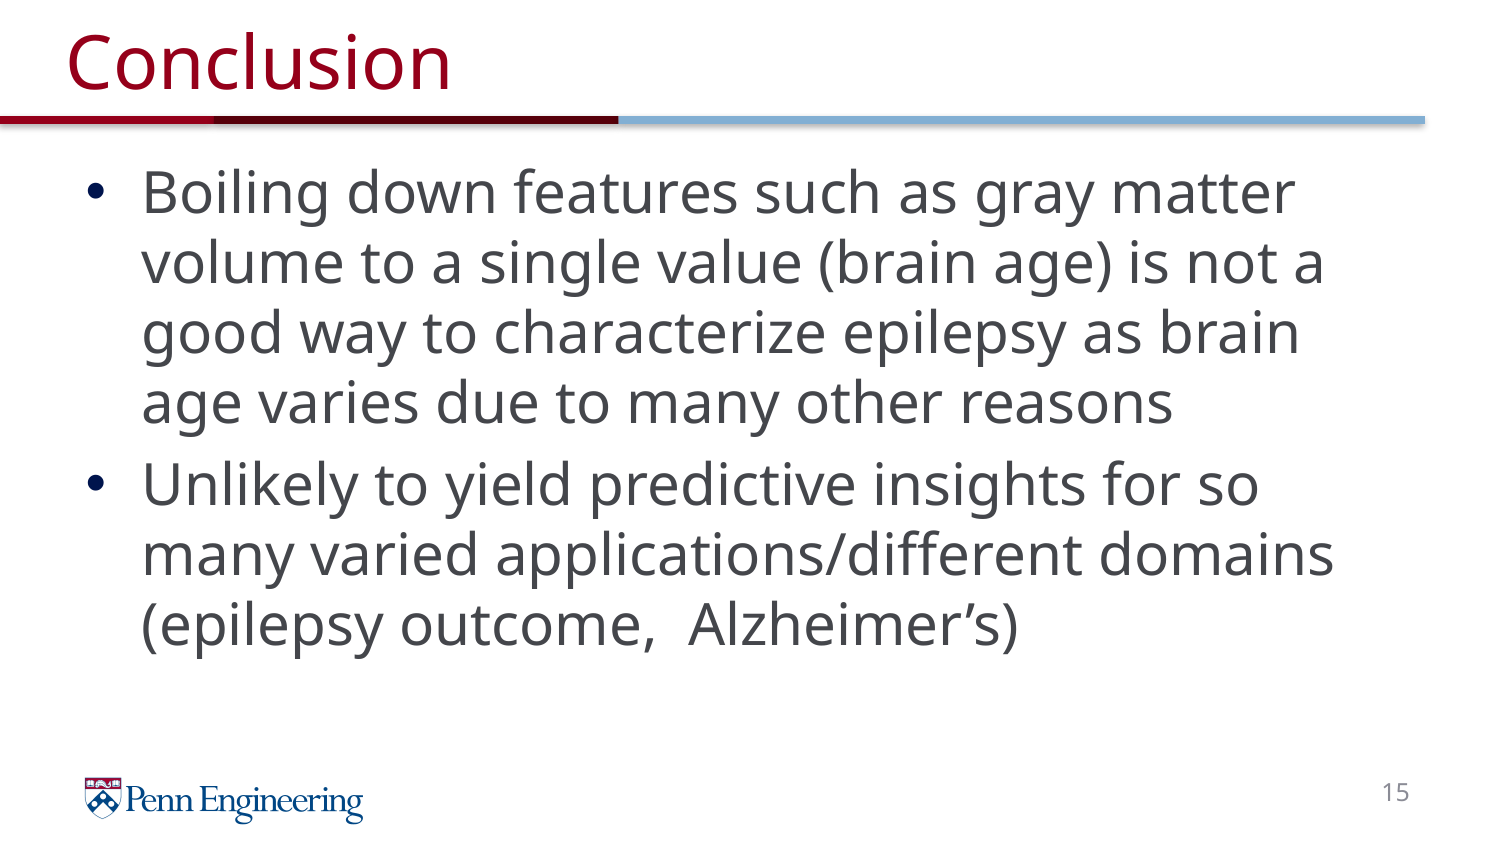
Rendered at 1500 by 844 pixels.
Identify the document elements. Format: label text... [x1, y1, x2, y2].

title Conclusion [50, 2, 1401, 117]
list Boiling down features such as gray matter volume to a single value (brain age) is not a good way to characterize epilepsy as brain age varies due to many other reasons Unlikely to yield predictive insights for so many varied applications/different domains (epilepsy outcome, Alzheimer’s) [70, 148, 1421, 754]
picture [75, 770, 372, 828]
slide_number 15 [1074, 770, 1425, 816]
